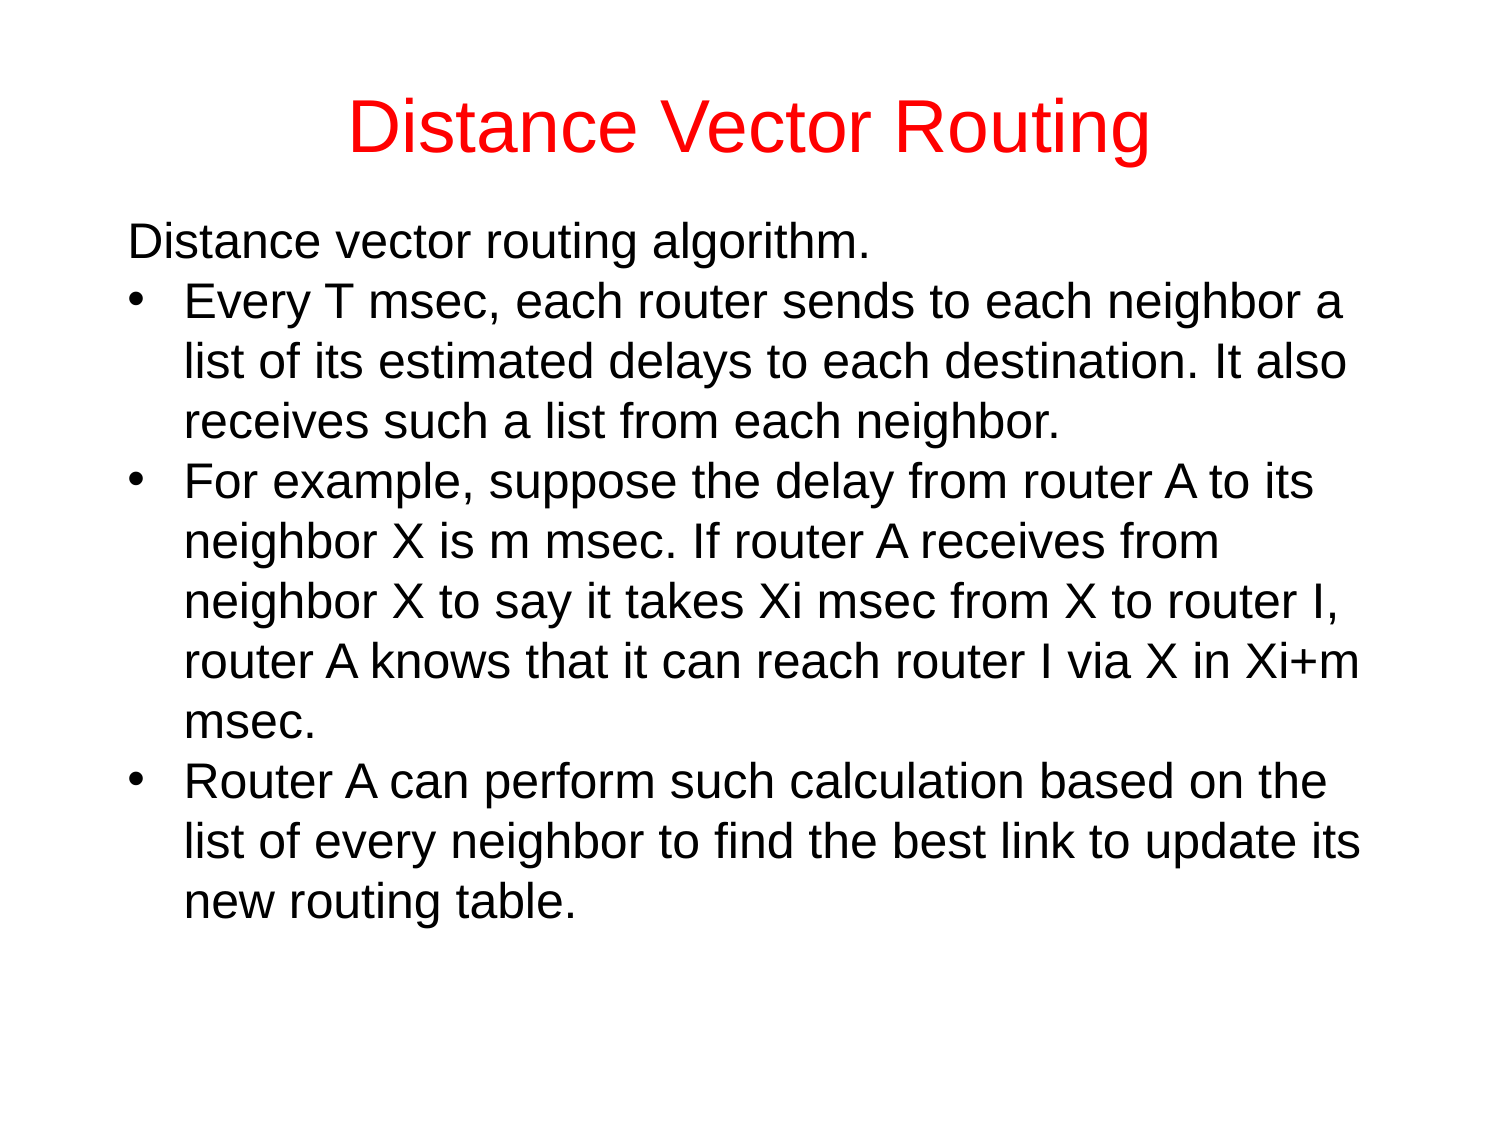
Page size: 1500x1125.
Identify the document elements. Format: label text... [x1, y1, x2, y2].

title Distance Vector Routing [0, 0, 1500, 245]
text_box Distance vector routing algorithm. Every T msec, each router sends to each neighbor a list of its estimated delays to each destination. It also receives such a list from each neighbor. For example, suppose the delay from router A to its neighbor X is m msec. If router A receives from neighbor X to say it takes Xi msec from X to router I, router A knows that it can reach router I via X in Xi+m msec. Router A can perform such calculation based on the list of every neighbor to find the best link to update its new routing table. [112, 201, 1388, 1056]
